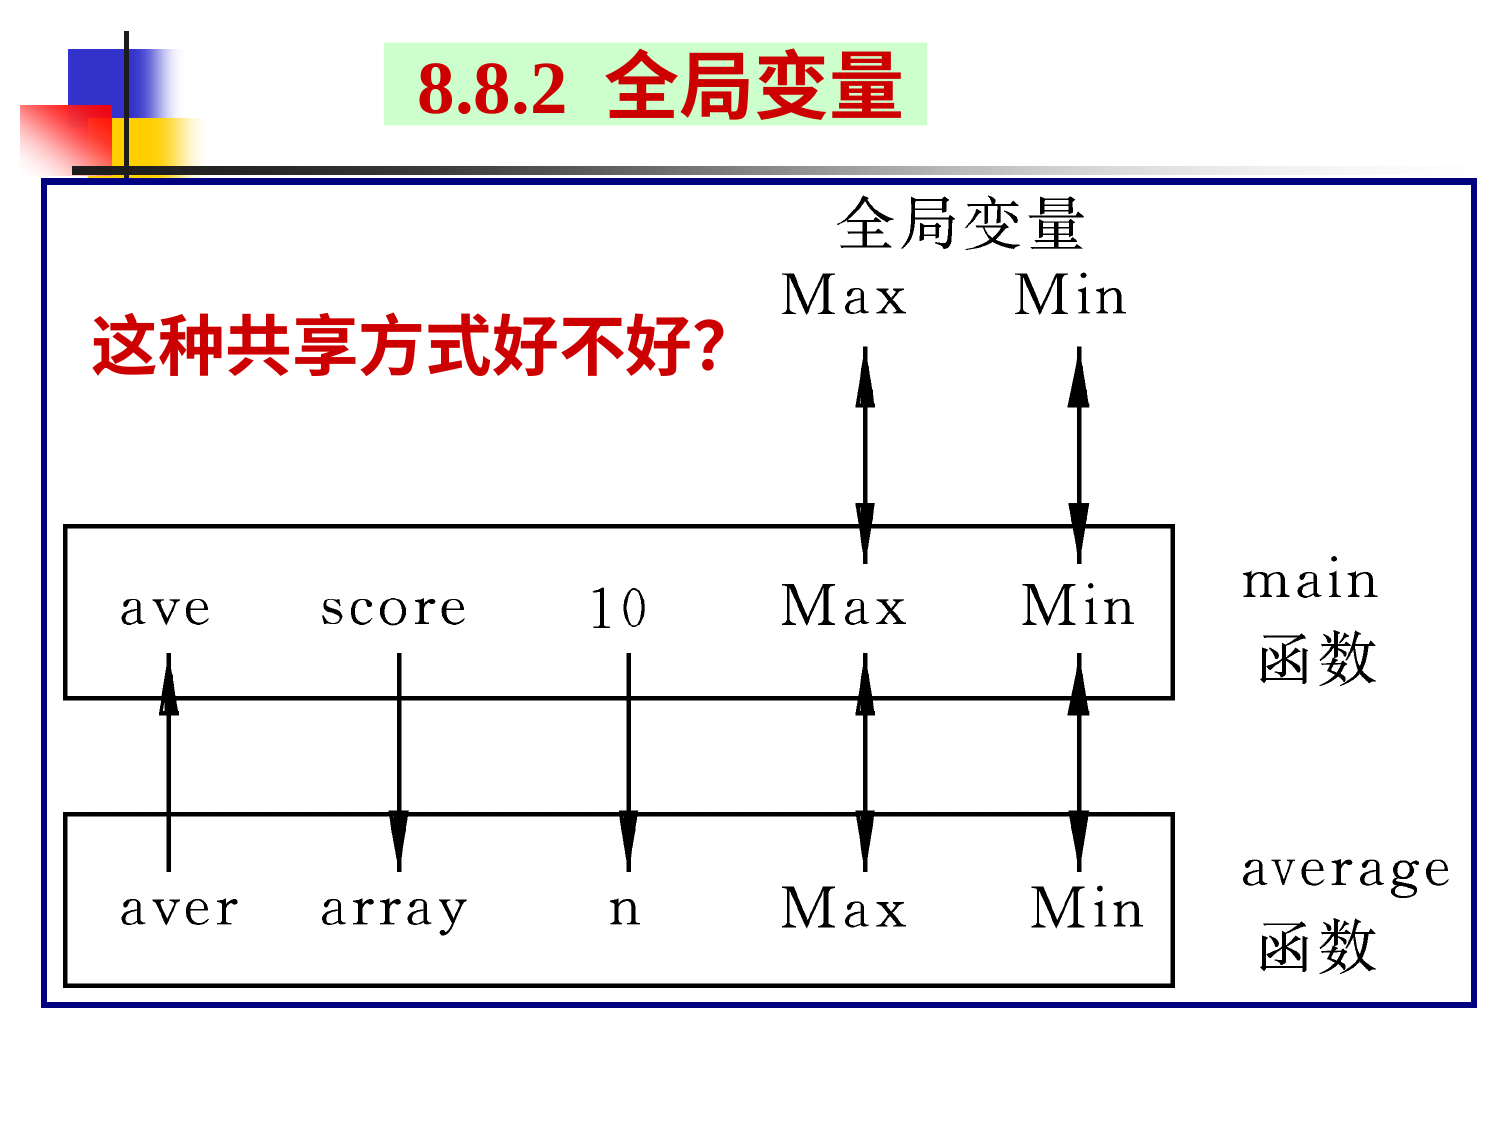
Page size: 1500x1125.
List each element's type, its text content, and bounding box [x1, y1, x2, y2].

text_box 8.8.2 全局变量 [383, 42, 928, 126]
picture [47, 184, 1471, 1002]
